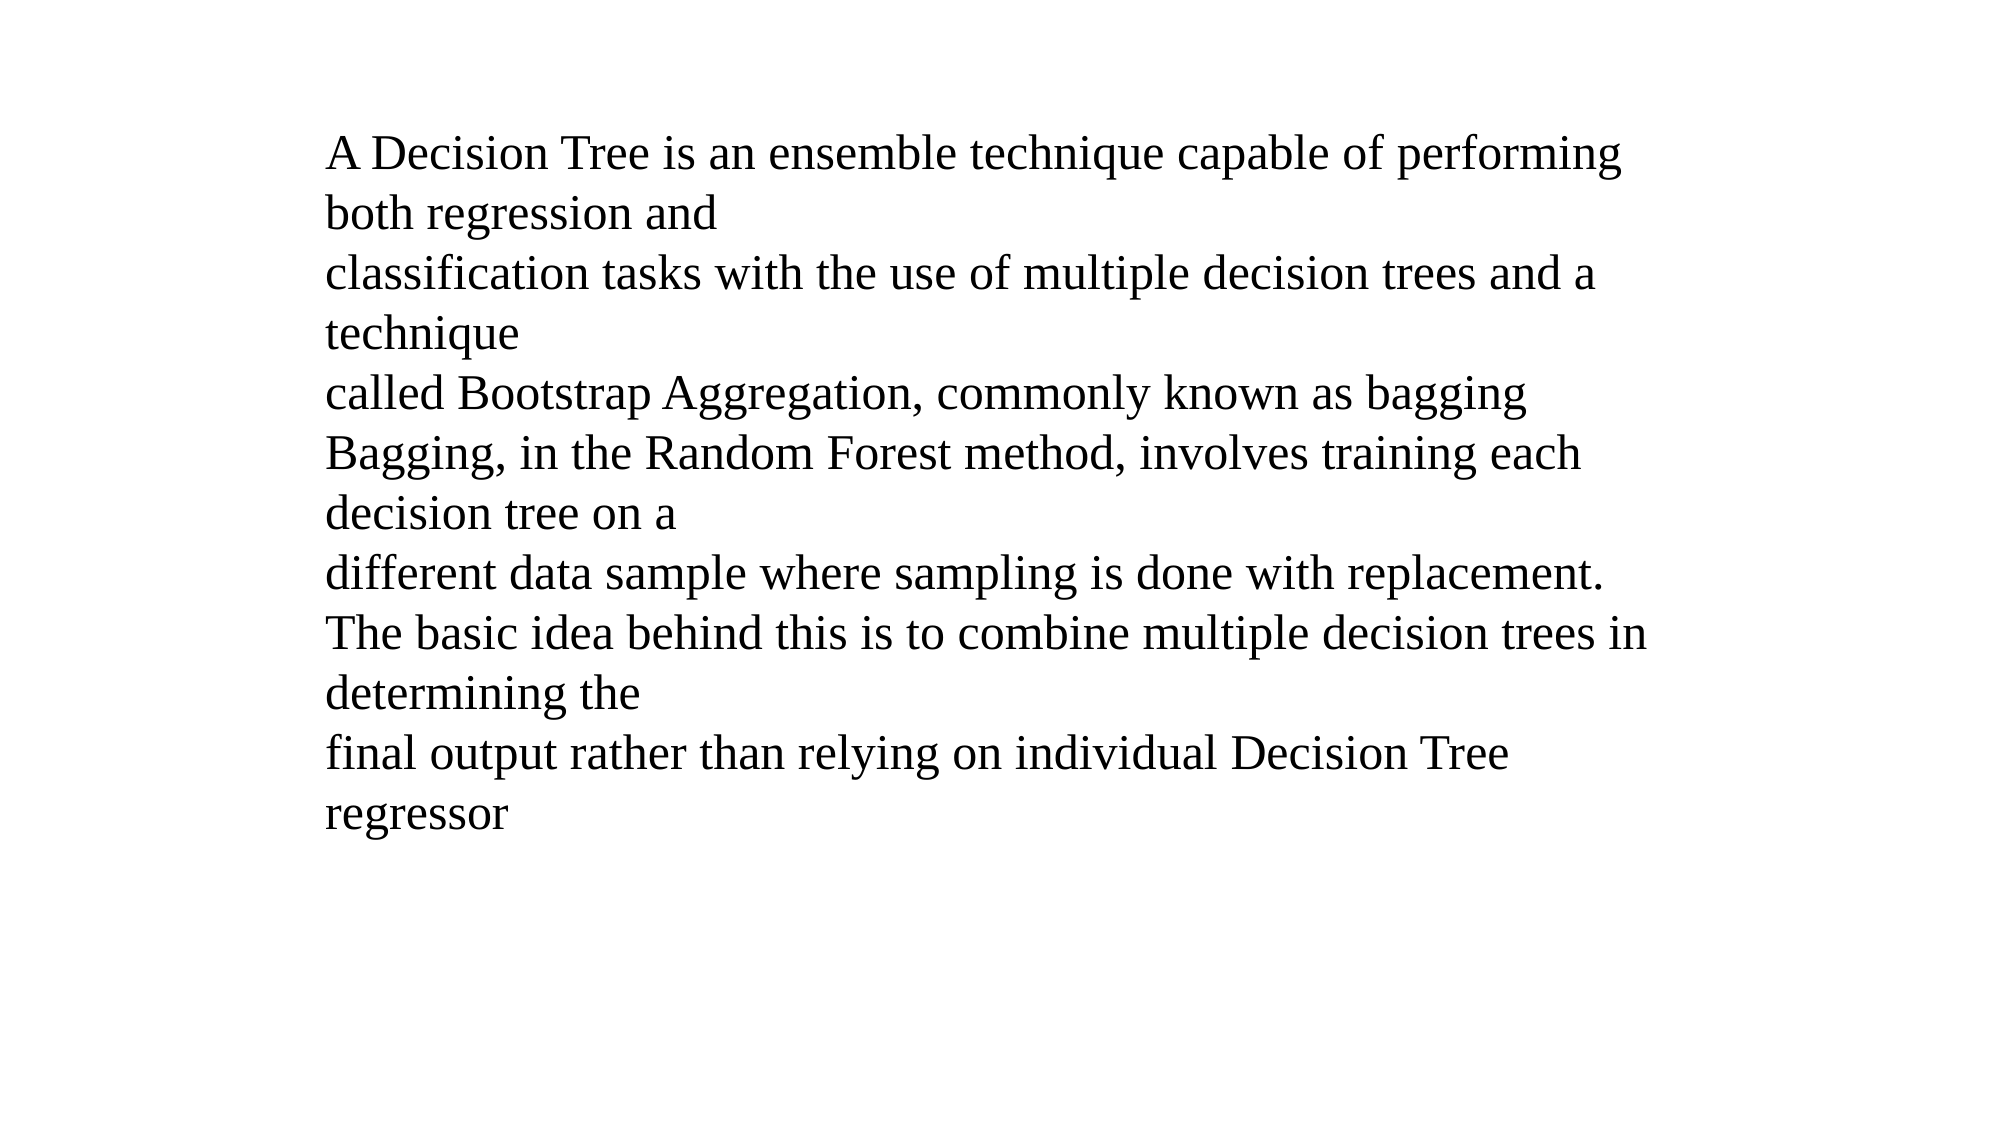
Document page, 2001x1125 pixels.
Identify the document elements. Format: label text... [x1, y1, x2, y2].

text_box A Decision Tree is an ensemble technique capable of performing both regression and classification tasks with the use of multiple decision trees and a technique called Bootstrap Aggregation, commonly known as bagging Bagging, in the Random Forest method, involves training each decision tree on a different data sample where sampling is done with replacement. The basic idea behind this is to combine multiple decision trees in determining the final output rather than relying on individual Decision Tree regressor [310, 112, 1668, 847]
